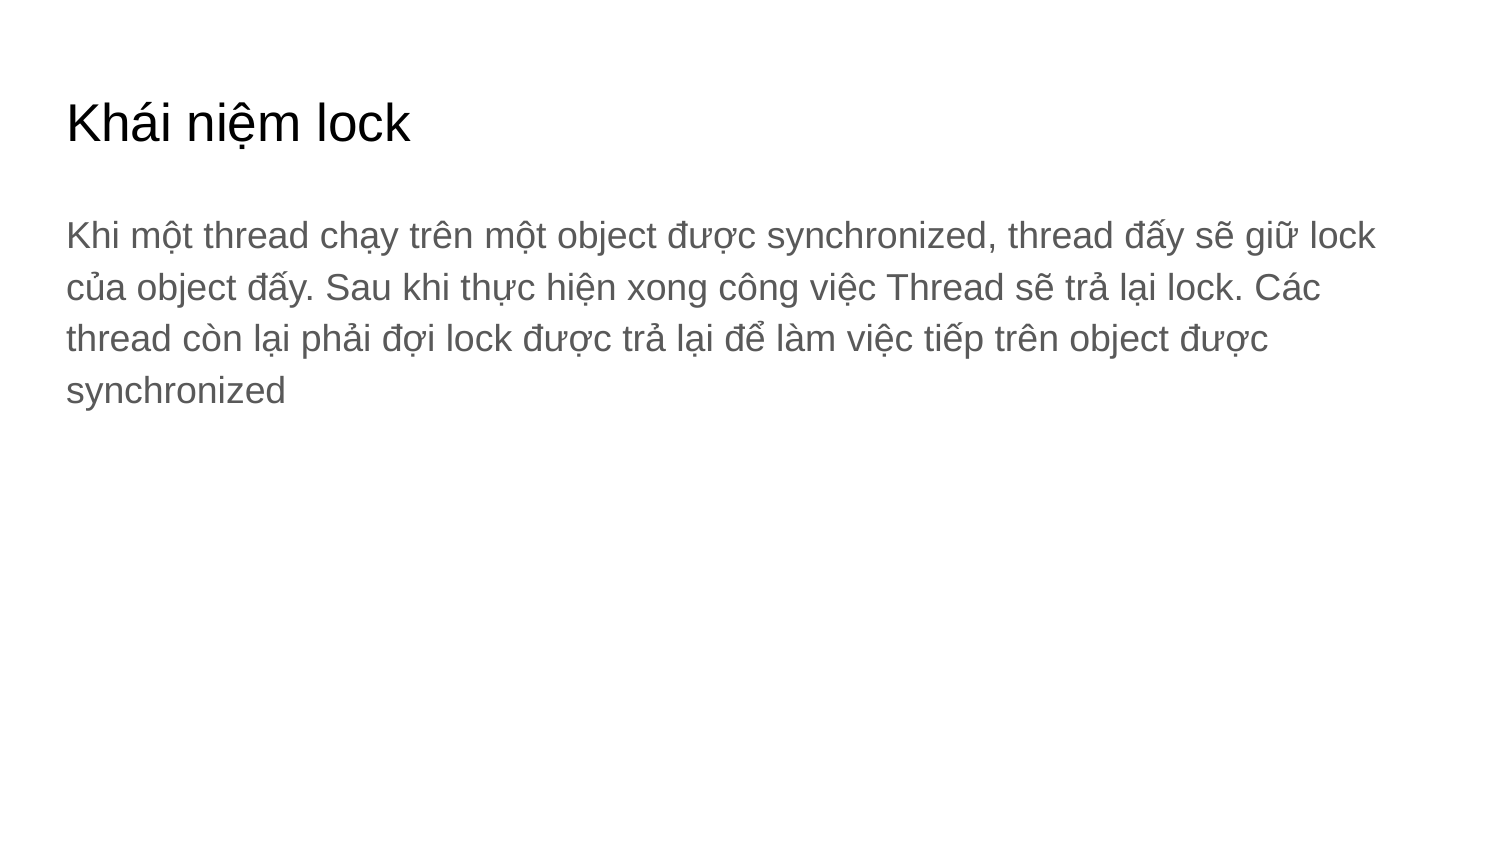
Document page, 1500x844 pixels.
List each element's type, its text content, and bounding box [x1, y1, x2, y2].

title Khái niệm lock [51, 72, 1449, 167]
list Khi một thread chạy trên một object được synchronized, thread đấy sẽ giữ lock của object đấy. Sau khi thực hiện xong công việc Thread sẽ trả lại lock. Các thread còn lại phải đợi lock được trả lại để làm việc tiếp trên object được synchronized [51, 189, 1449, 750]
